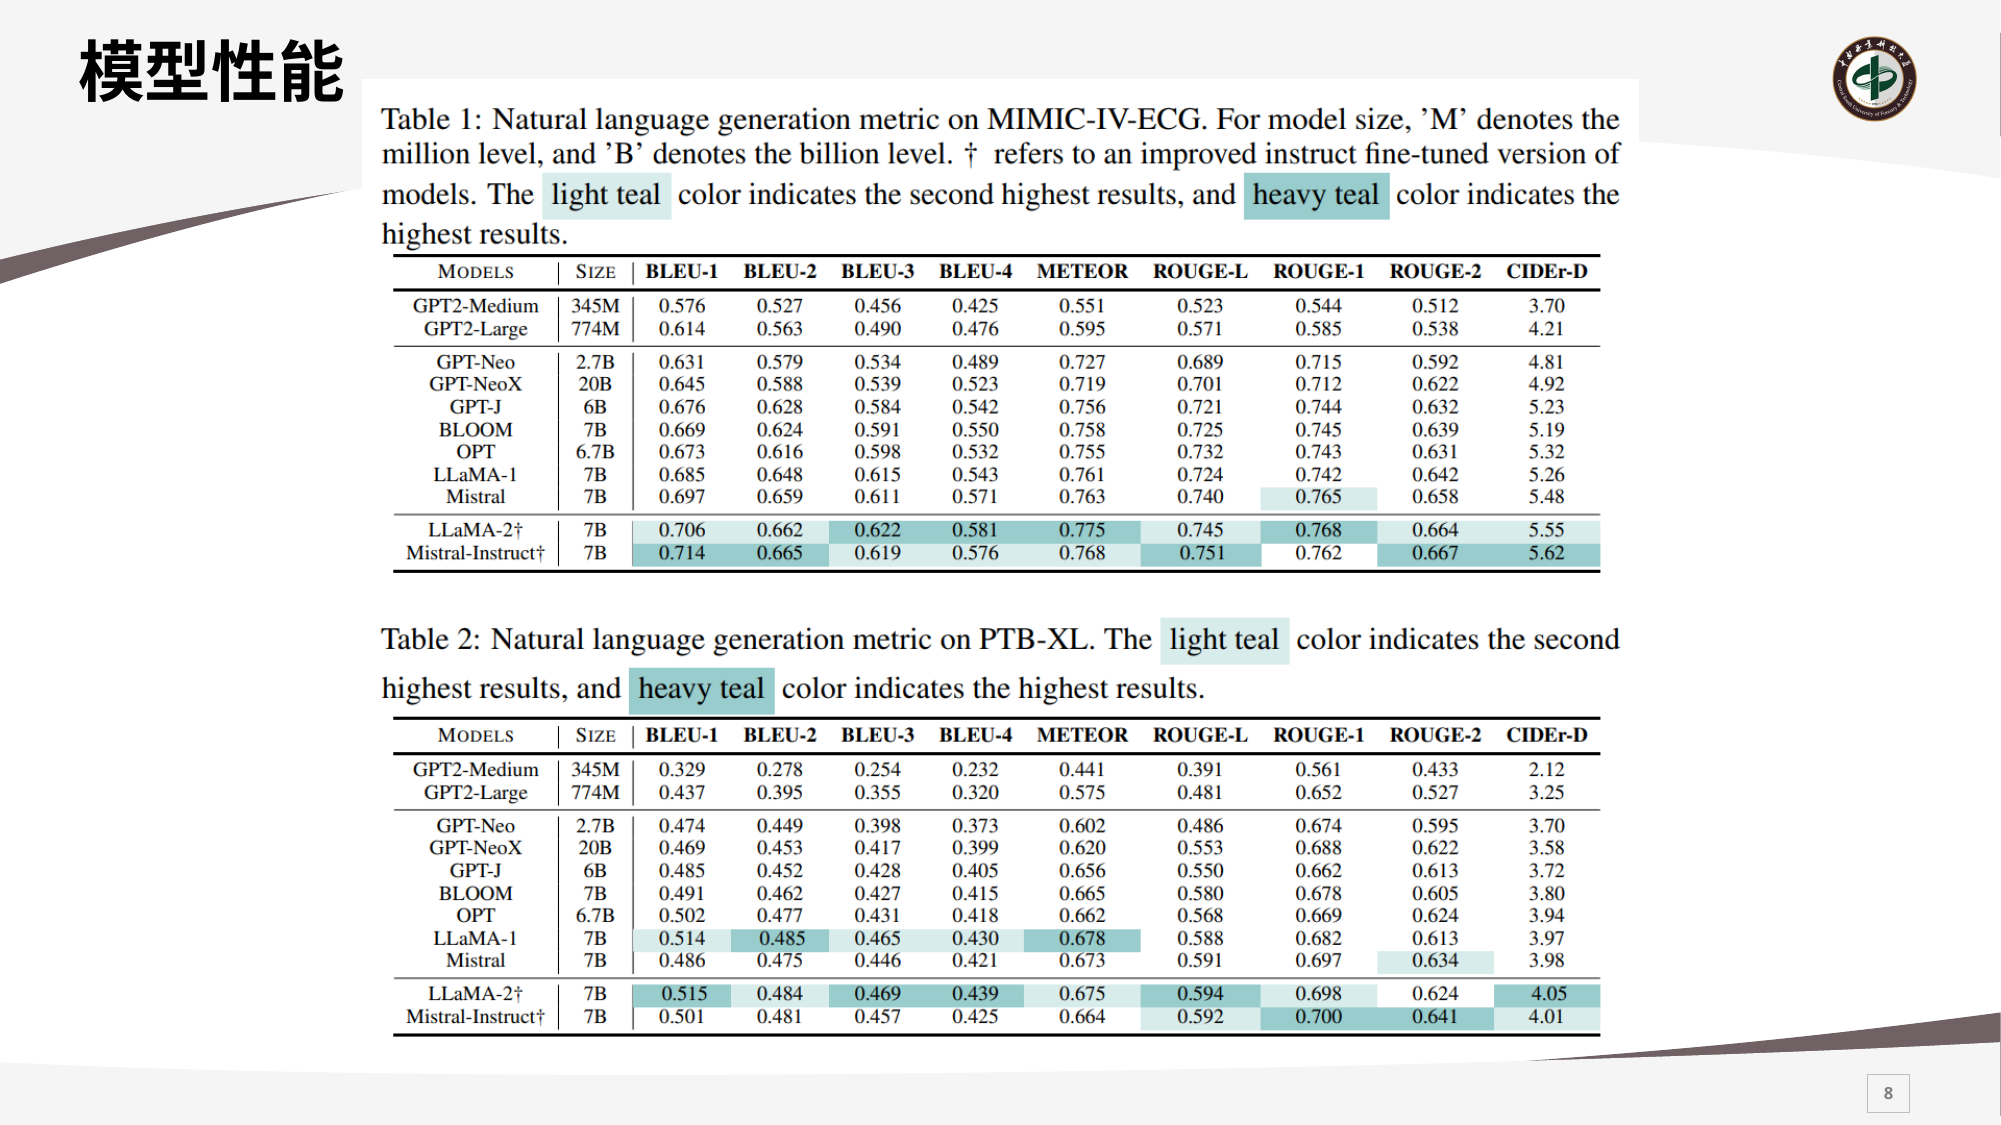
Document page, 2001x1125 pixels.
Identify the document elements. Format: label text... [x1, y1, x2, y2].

text_box 模型性能 [63, 22, 1226, 118]
picture [1831, 35, 1918, 123]
picture [361, 79, 1639, 1046]
